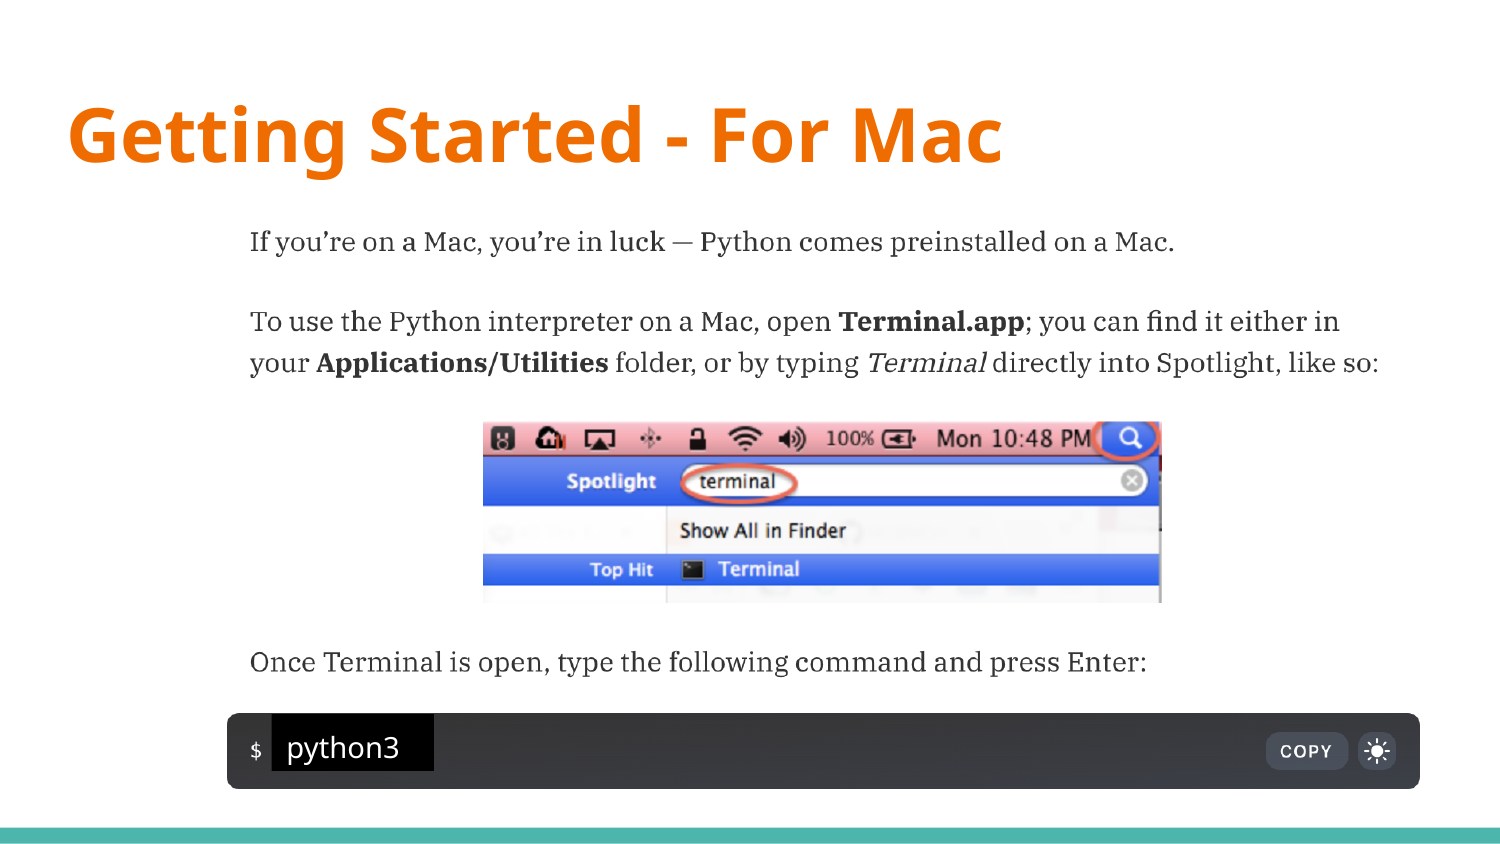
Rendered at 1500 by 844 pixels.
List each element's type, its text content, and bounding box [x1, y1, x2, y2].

picture [177, 207, 1500, 825]
title Getting Started - For Mac [51, 72, 1449, 189]
